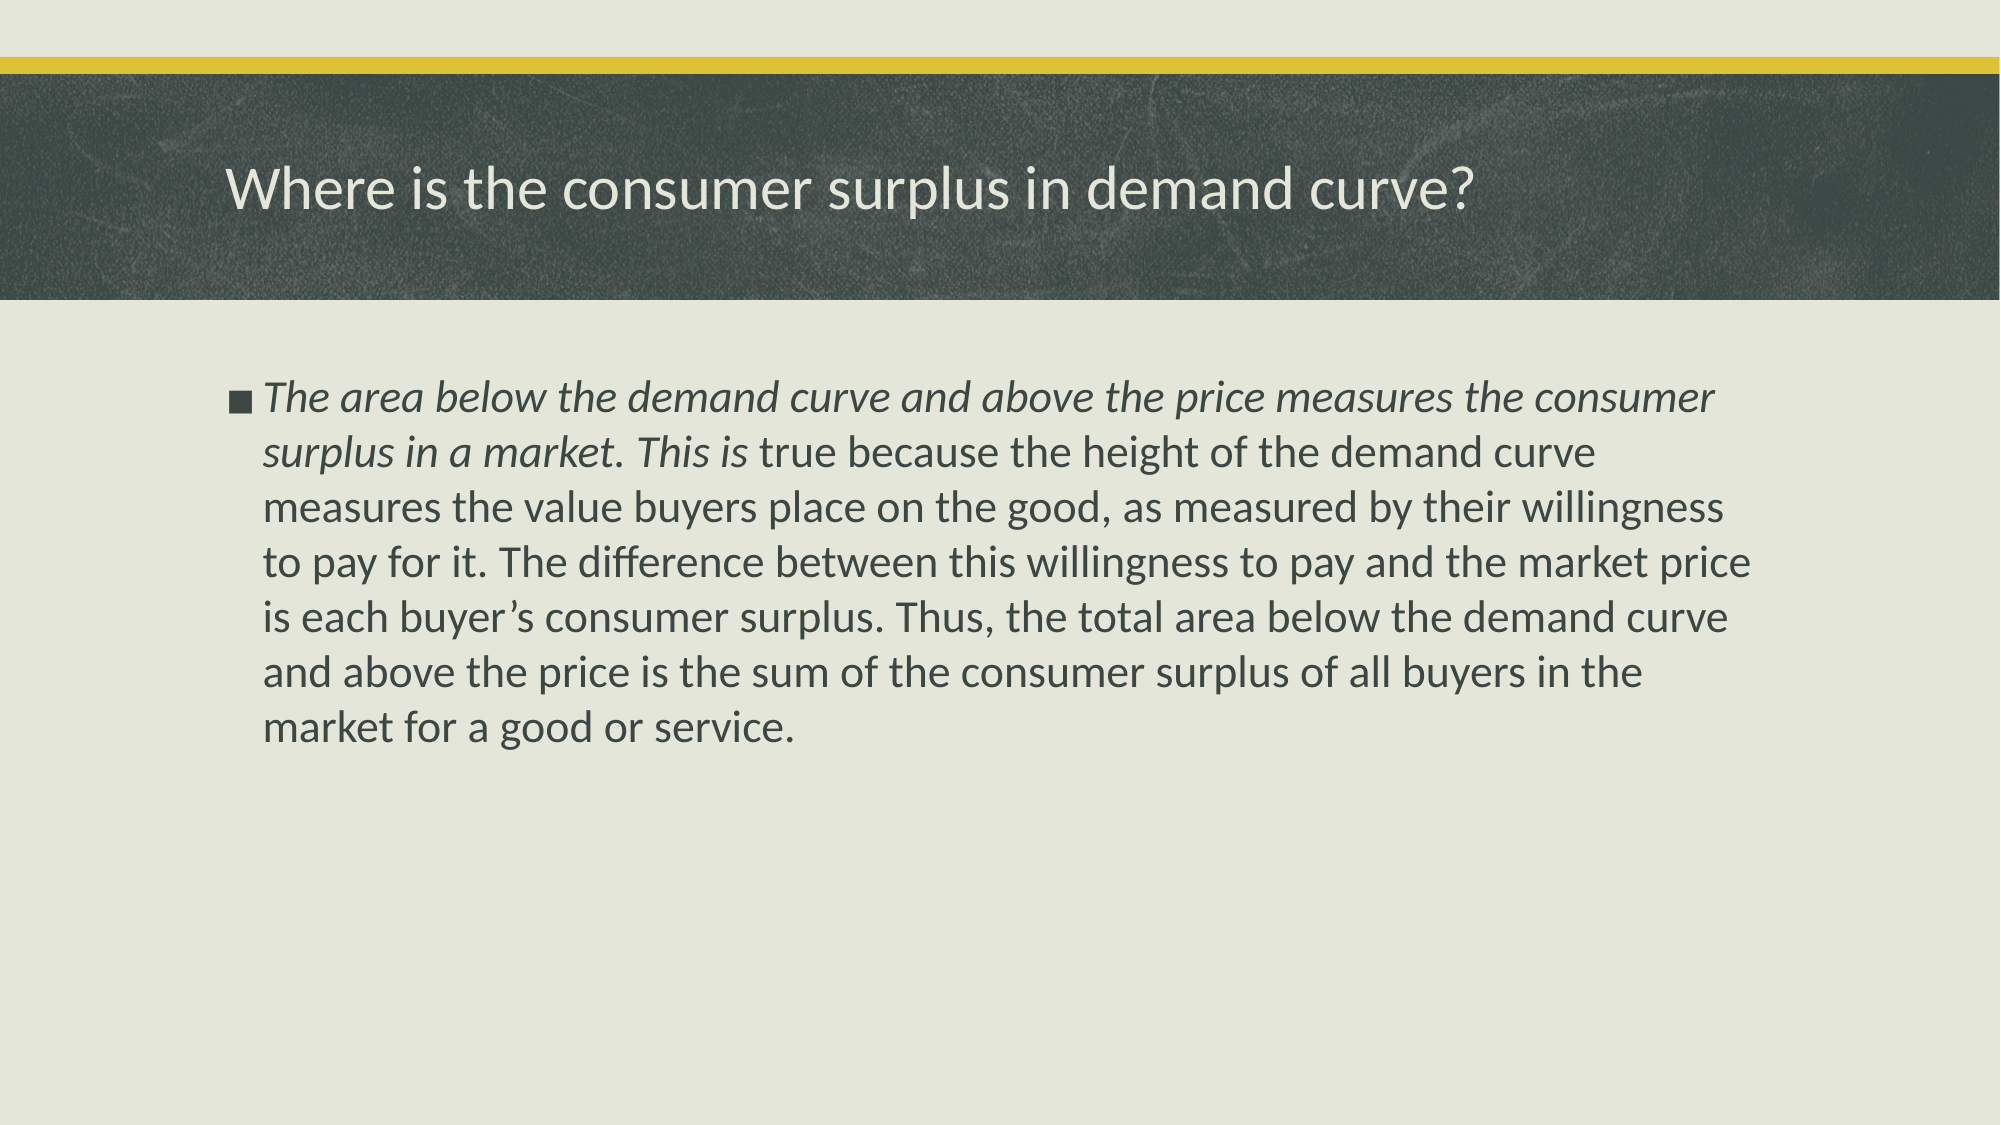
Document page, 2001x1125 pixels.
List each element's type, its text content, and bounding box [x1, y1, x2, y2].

list The area below the demand curve and above the price measures the consumer surplus in a market. This is true because the height of the demand curve measures the value buyers place on the good, as measured by their willingness to pay for it. The difference between this willingness to pay and the market price is each buyer’s consumer surplus. Thus, the total area below the demand curve and above the price is the sum of the consumer surplus of all buyers in the market for a good or service. [210, 359, 1790, 1014]
picture [0, 74, 2000, 300]
title Where is the consumer surplus in demand curve? [210, 76, 1790, 300]
